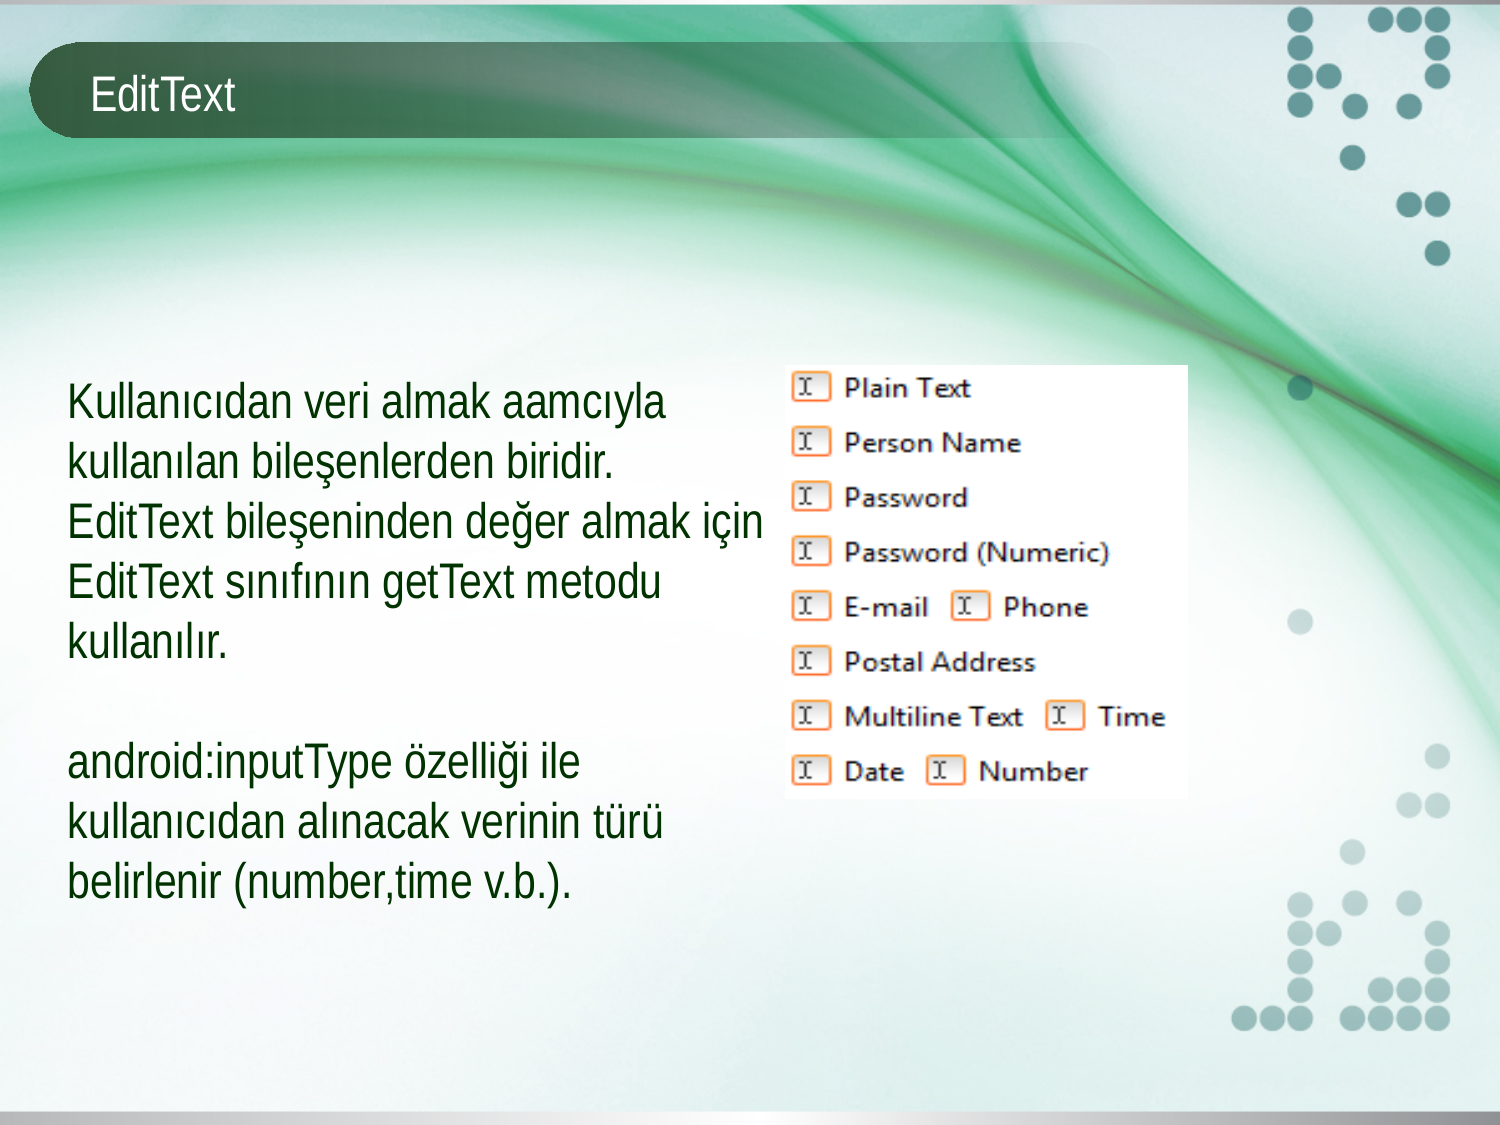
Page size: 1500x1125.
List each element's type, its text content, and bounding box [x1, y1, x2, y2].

picture [0, 0, 1500, 1125]
text_box [29, 42, 1080, 138]
text_box Kullanıcıdan veri almak aamcıyla kullanılan bileşenlerden biridir. EditText bileşeninden değer almak için EditText sınıfının getText metodu kullanılır. android:inputType özelliği ile kullanıcıdan alınacak verinin türü belirlenir (number,time v.b.). [53, 361, 786, 917]
title EditText [75, 43, 1425, 141]
